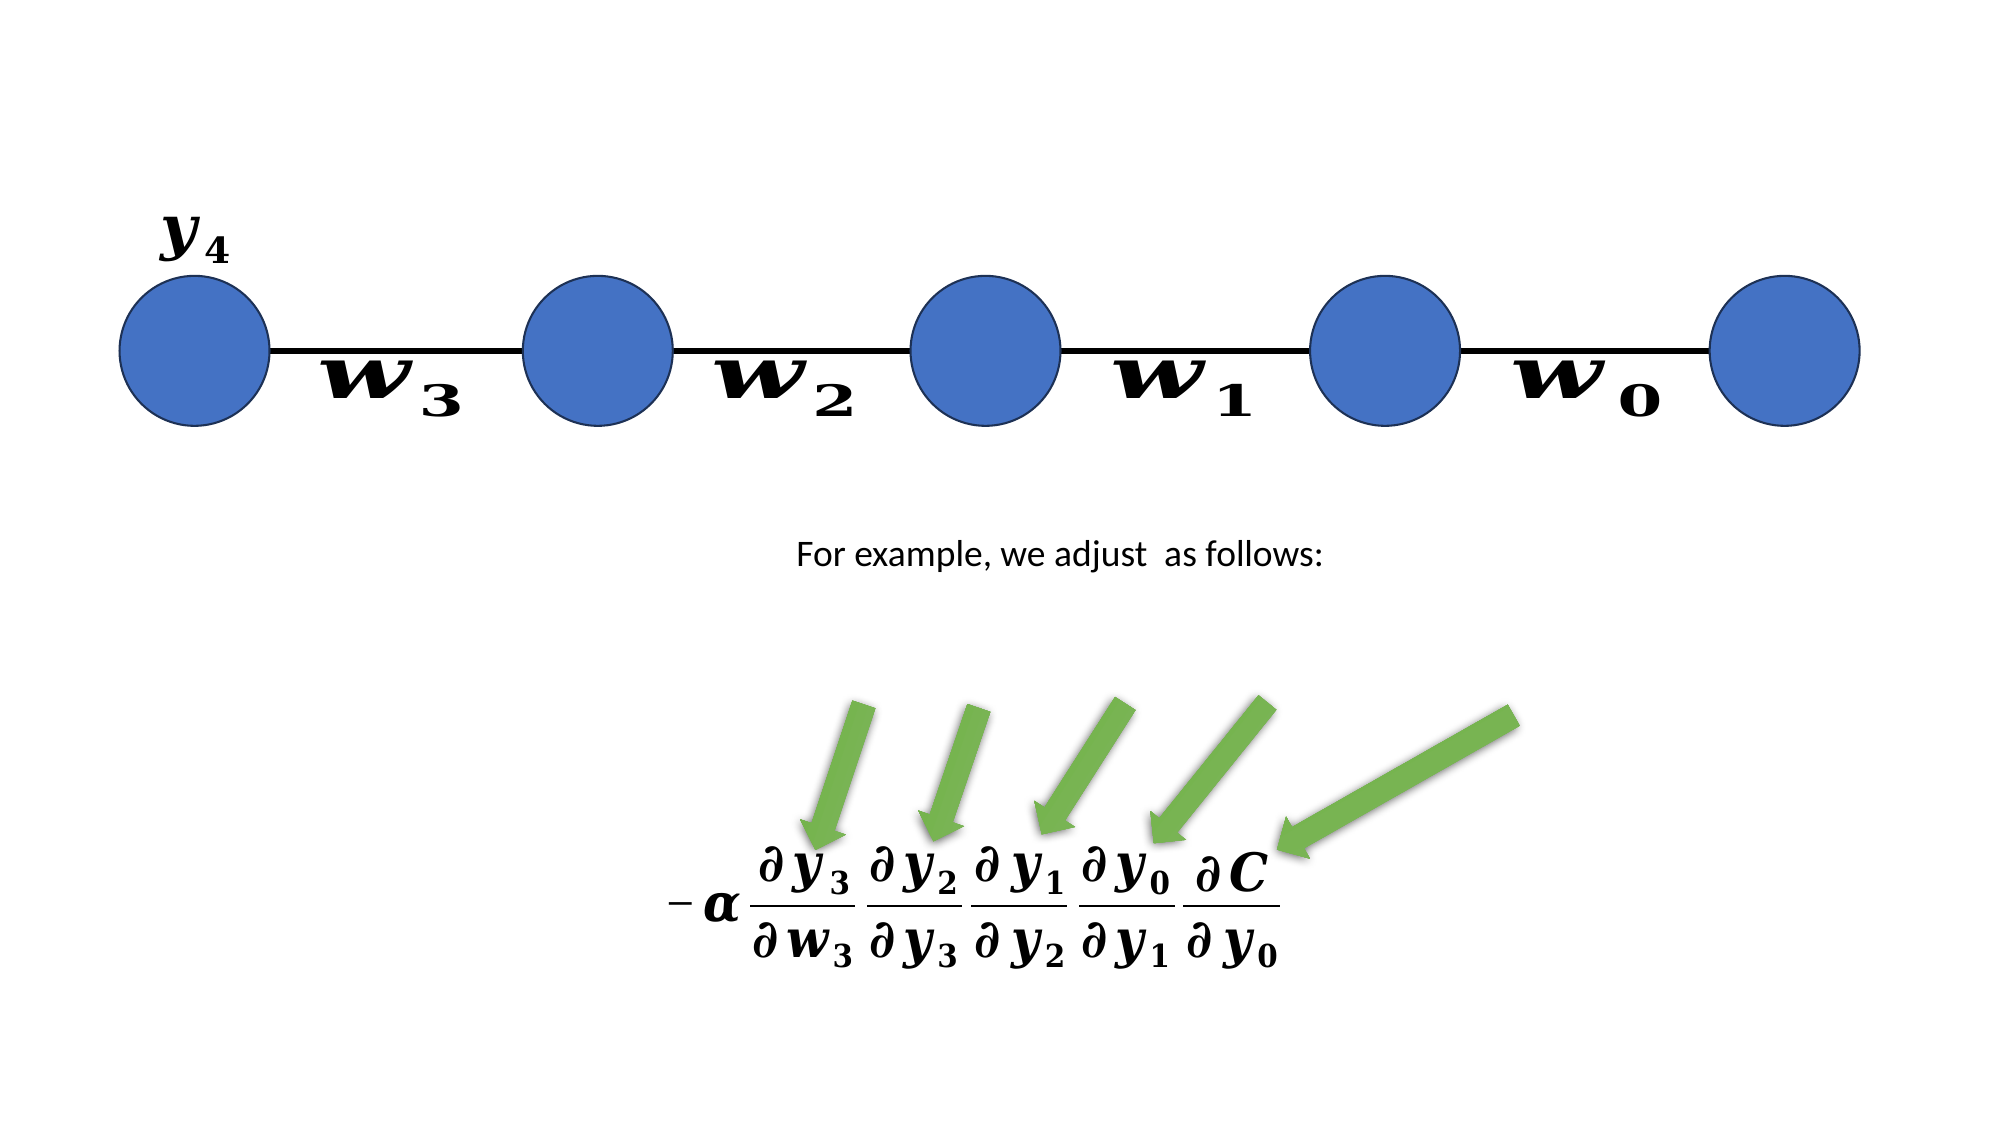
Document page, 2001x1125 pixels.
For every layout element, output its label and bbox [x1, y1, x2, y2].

text_box [918, 704, 991, 842]
text_box [118, 274, 271, 427]
text_box [1277, 704, 1520, 859]
text_box [1708, 274, 1861, 427]
text_box [521, 274, 674, 427]
text_box [800, 700, 876, 850]
text_box [909, 274, 1062, 427]
text_box [1309, 274, 1462, 427]
text_box [1150, 695, 1277, 844]
text_box [1034, 696, 1136, 835]
